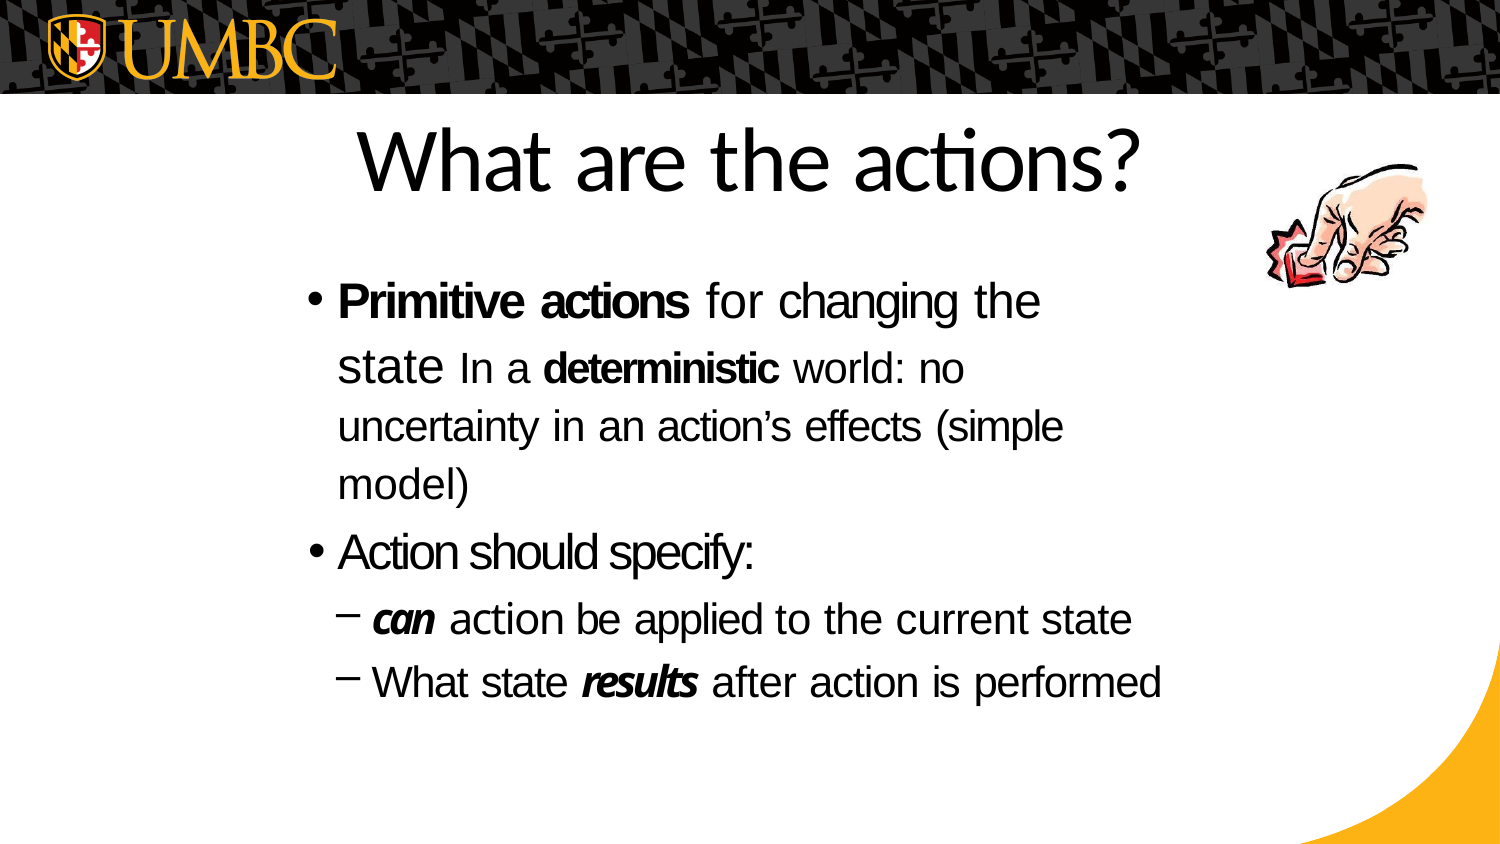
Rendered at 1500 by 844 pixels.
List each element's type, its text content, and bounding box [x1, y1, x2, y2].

picture [1266, 163, 1428, 289]
picture [1299, 639, 1500, 844]
title What are the actions? [317, 82, 1183, 226]
picture [0, 0, 1500, 94]
text_box Primitive actions for changing the state In a deterministic world: no uncertainty in an action’s effects (simple model) Action should specify: can action be applied to the current state What state results after action is performed [306, 254, 1193, 706]
